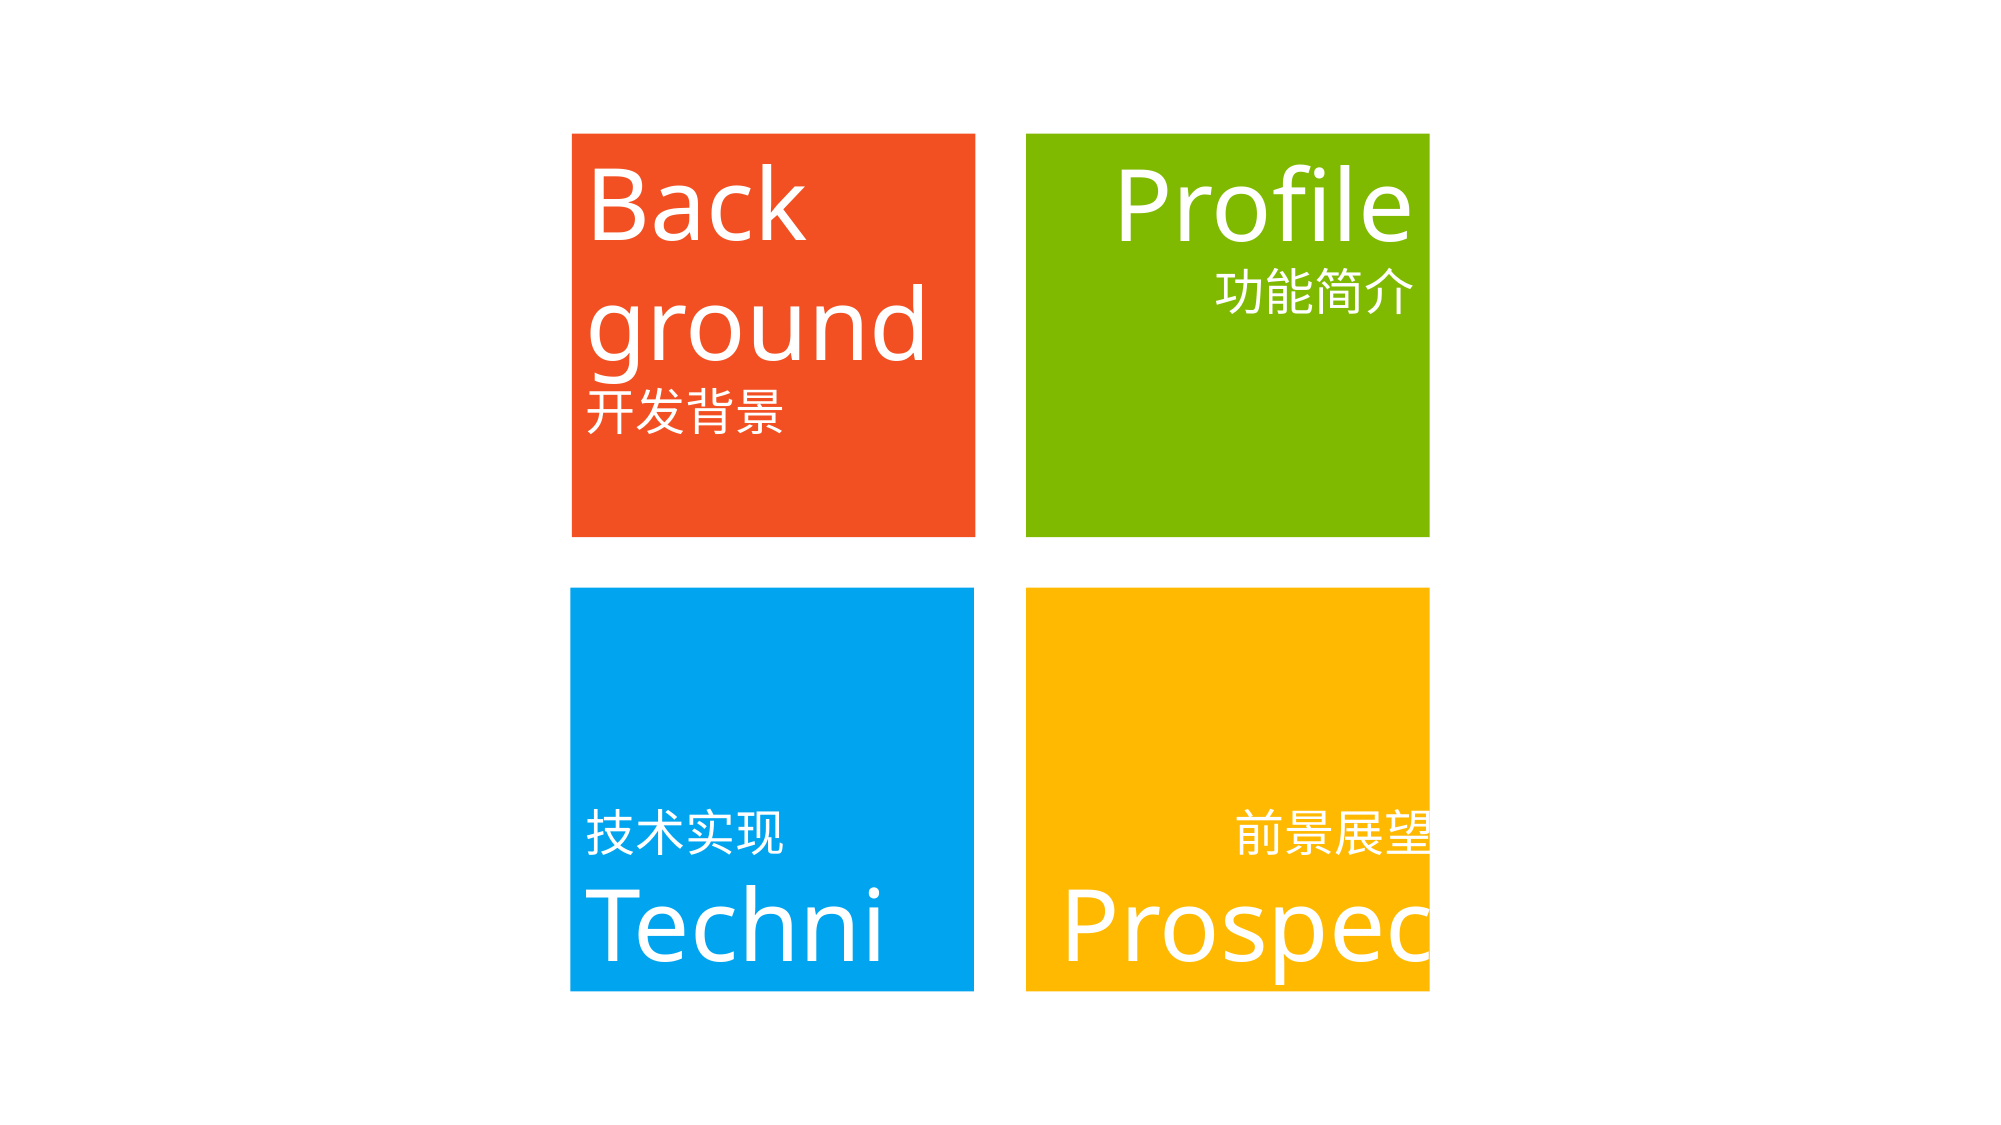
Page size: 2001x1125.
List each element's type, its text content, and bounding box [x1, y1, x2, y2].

text_box [1026, 133, 1430, 460]
text_box [571, 133, 977, 538]
text_box 前景展望 Prospect [1026, 793, 1449, 1109]
text_box Back ground 开发背景 [570, 133, 974, 449]
text_box 技术实现 Technic [570, 793, 946, 1109]
text_box Profile 功能简介 [1078, 133, 1430, 329]
text_box [570, 587, 974, 992]
text_box [1026, 641, 1430, 793]
picture [743, 460, 1681, 641]
